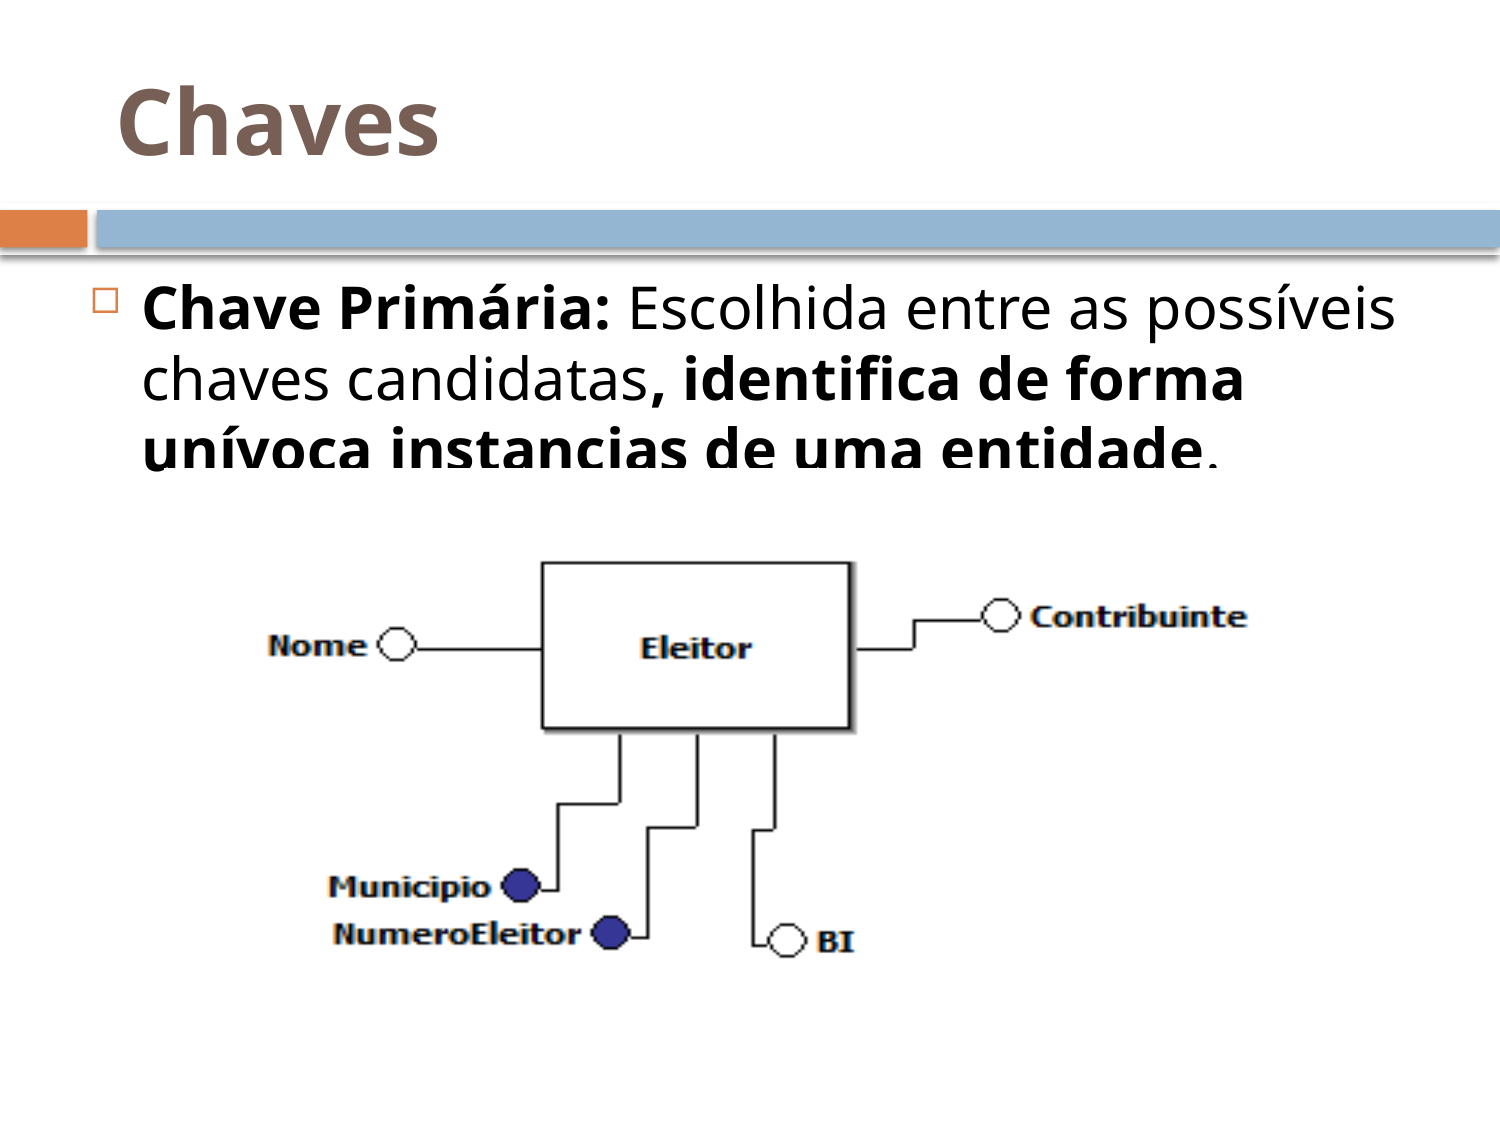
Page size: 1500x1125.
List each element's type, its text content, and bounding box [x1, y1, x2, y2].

list Chave Primária: Escolhida entre as possíveis chaves candidatas, identifica de forma unívoca instancias de uma entidade. [75, 262, 1465, 493]
picture [163, 468, 1302, 1038]
title Chaves [100, 37, 1438, 200]
